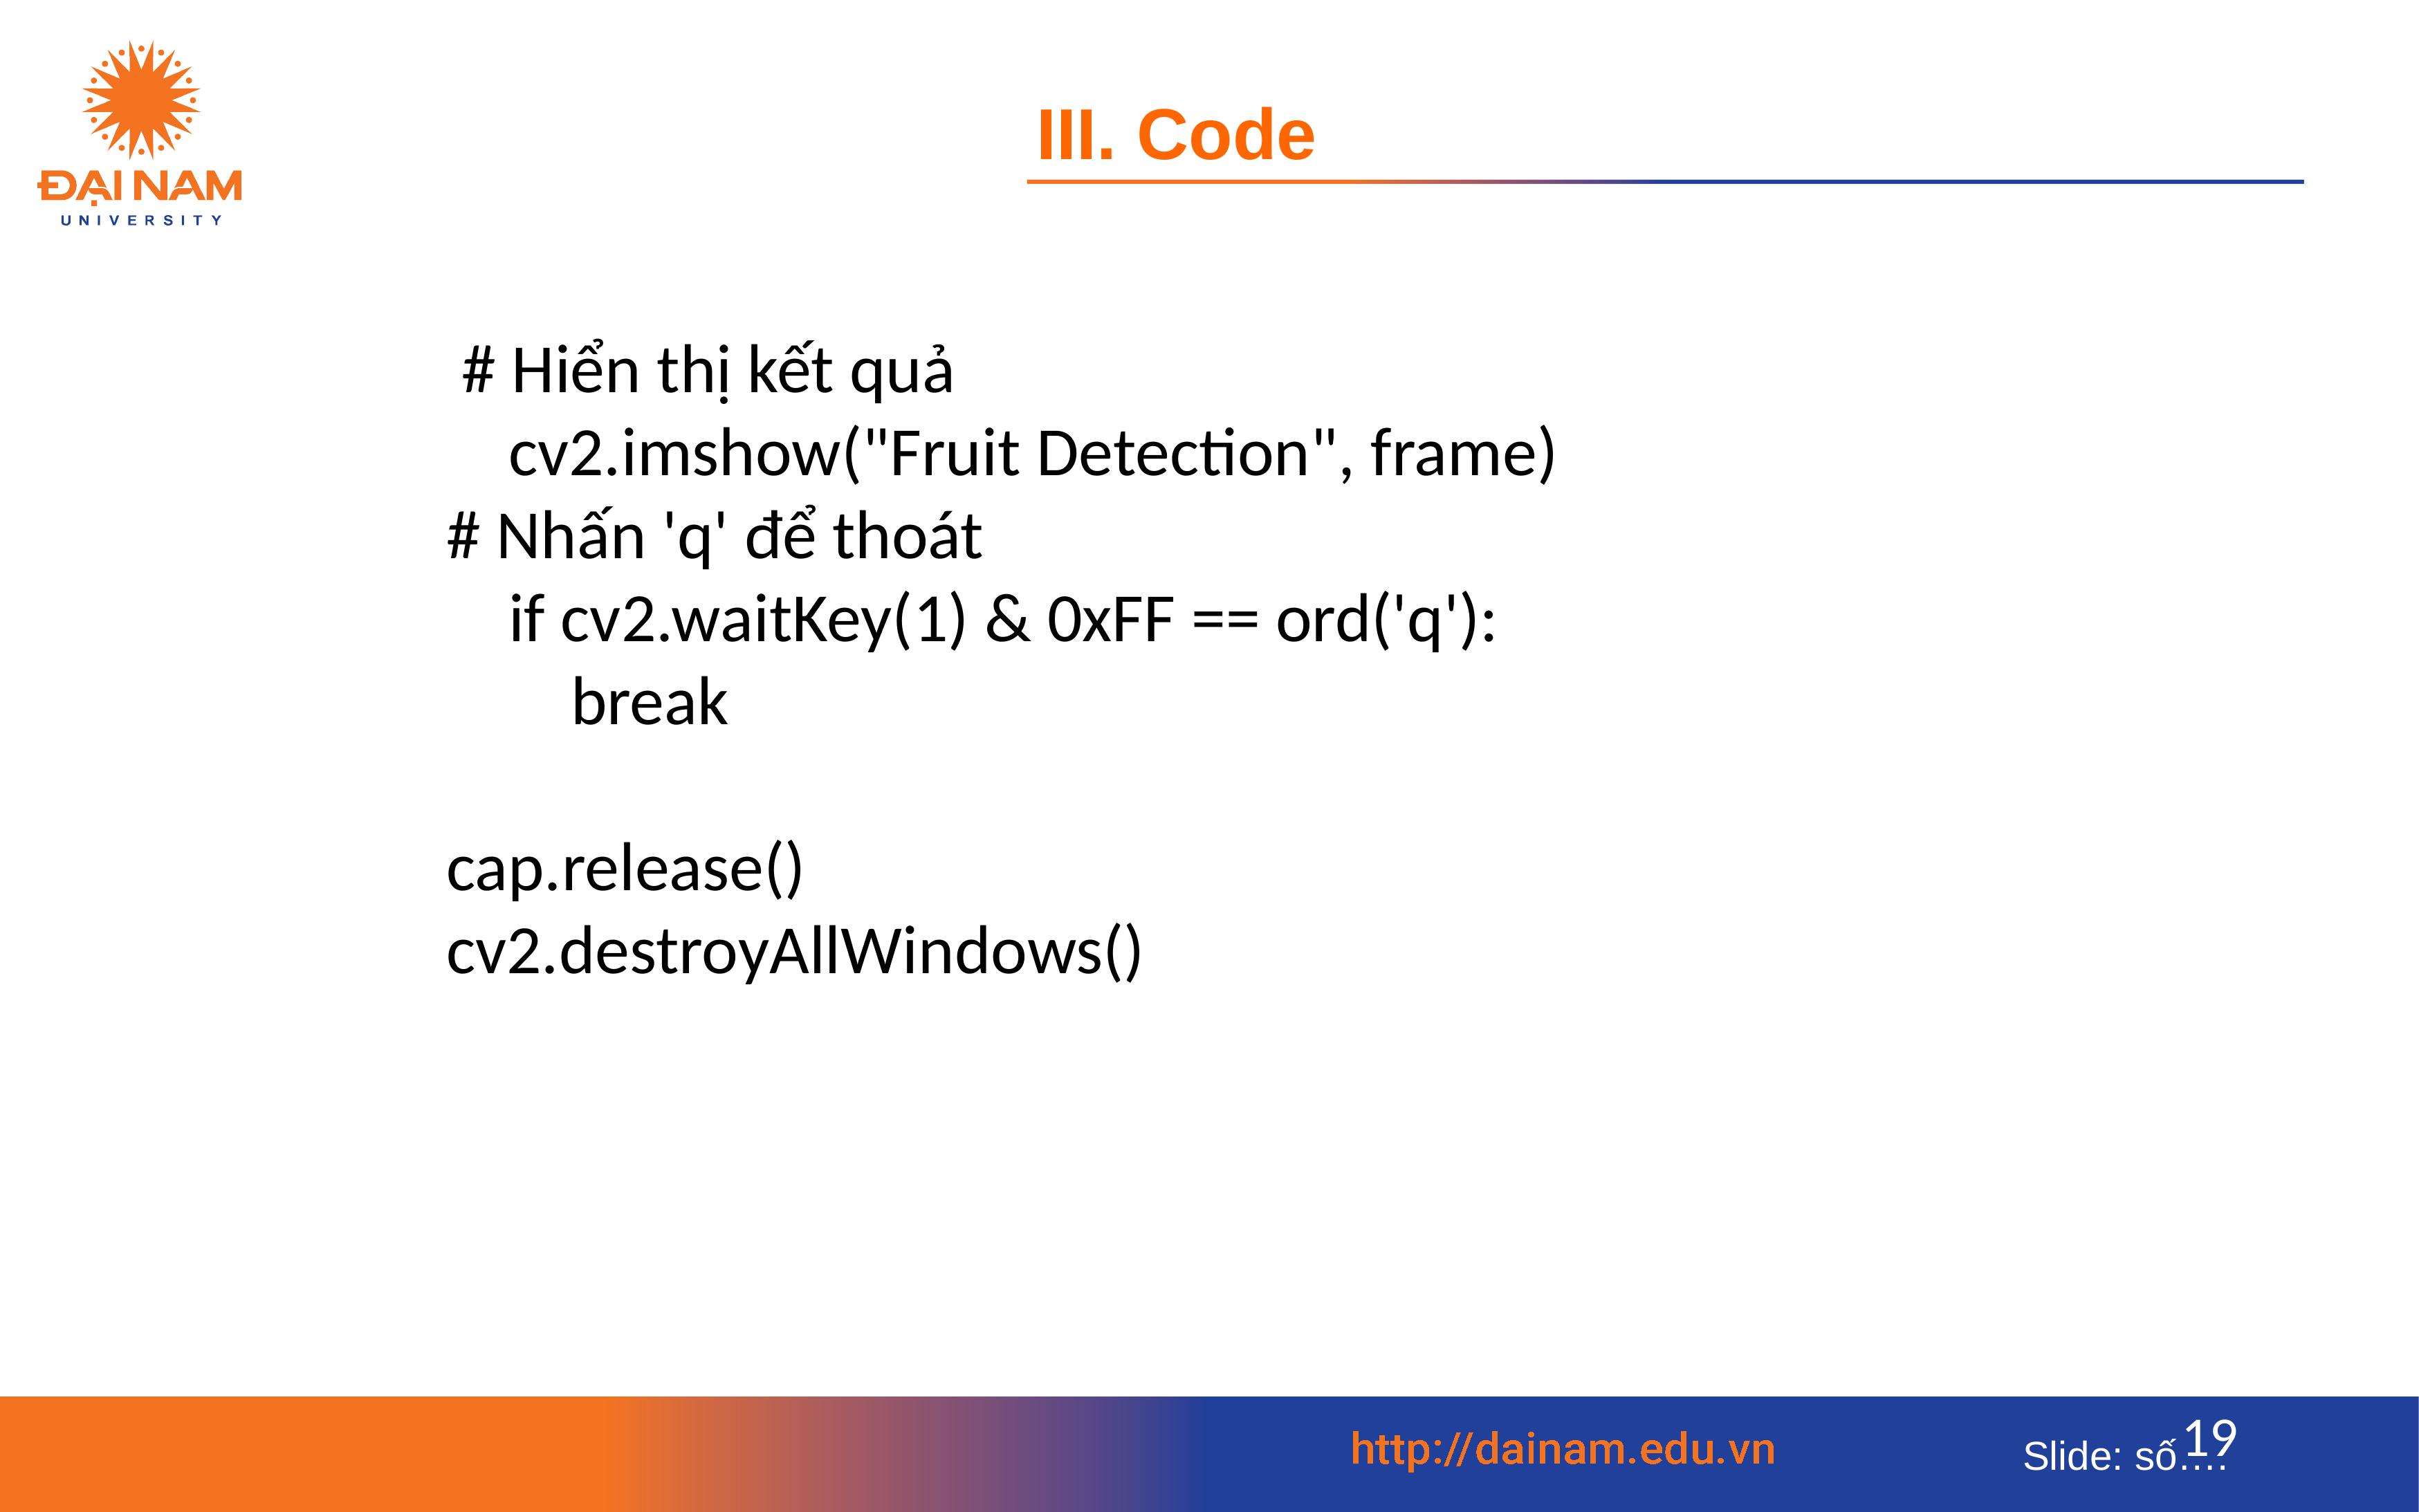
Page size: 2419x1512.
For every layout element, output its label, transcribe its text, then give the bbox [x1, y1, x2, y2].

text_box 19 [2159, 1394, 2261, 1473]
text_box III. Code [1027, 82, 2160, 178]
text_box # Hiển thị kết quả cv2.imshow("Fruit Detection", frame) # Nhấn 'q' để thoát if cv2.waitKey(1) & 0xFF == ord('q'): break cap.release() cv2.destroyAllWindows() [436, 318, 2100, 993]
picture [37, 40, 241, 225]
picture [0, 1396, 2419, 1512]
picture [1026, 179, 2304, 184]
